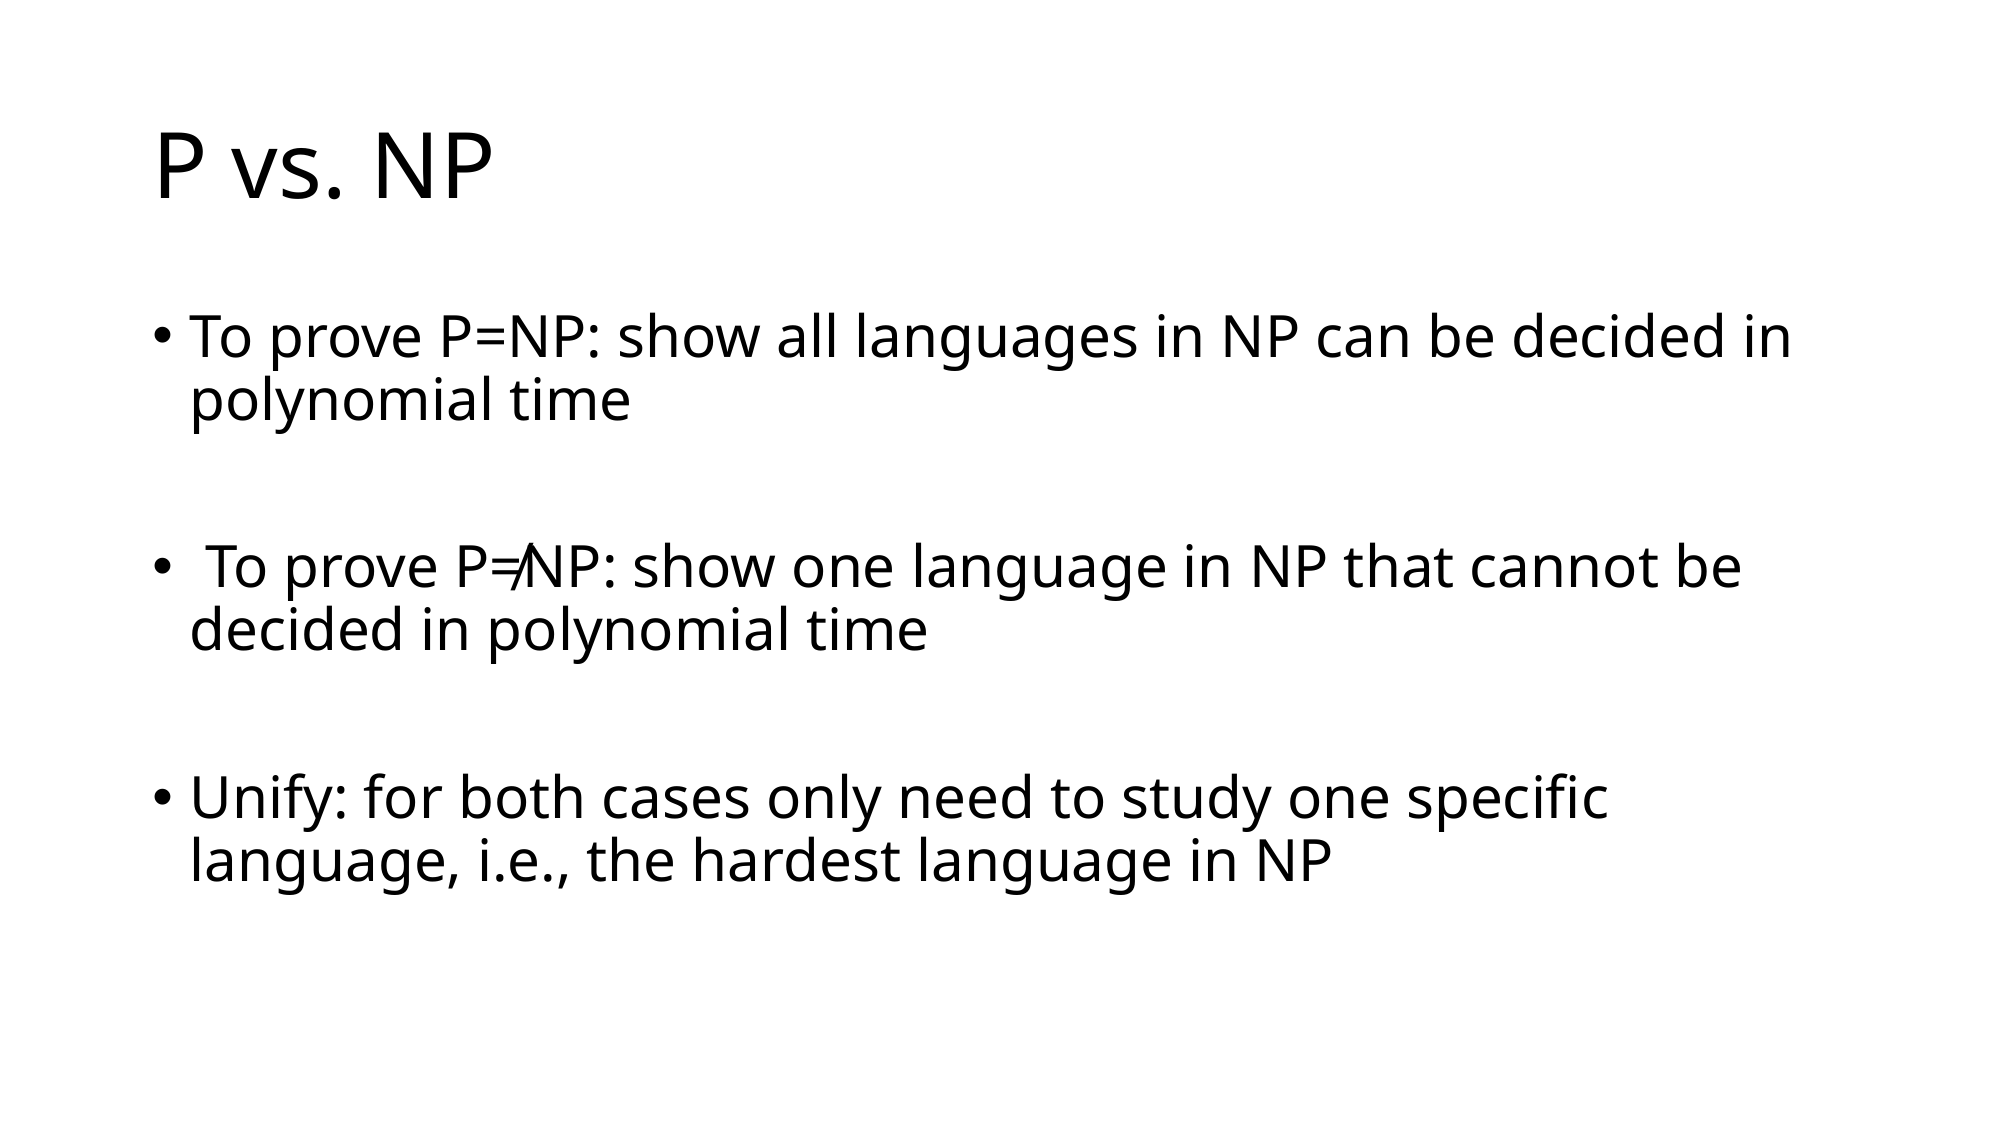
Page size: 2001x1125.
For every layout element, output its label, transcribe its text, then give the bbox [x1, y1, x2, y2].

list To prove P=NP: show all languages in NP can be decided in polynomial time To prove P≠NP: show one language in NP that cannot be decided in polynomial time Unify: for both cases only need to study one specific language, i.e., the hardest language in NP [137, 299, 1863, 1014]
title P vs. NP [137, 59, 1863, 278]
